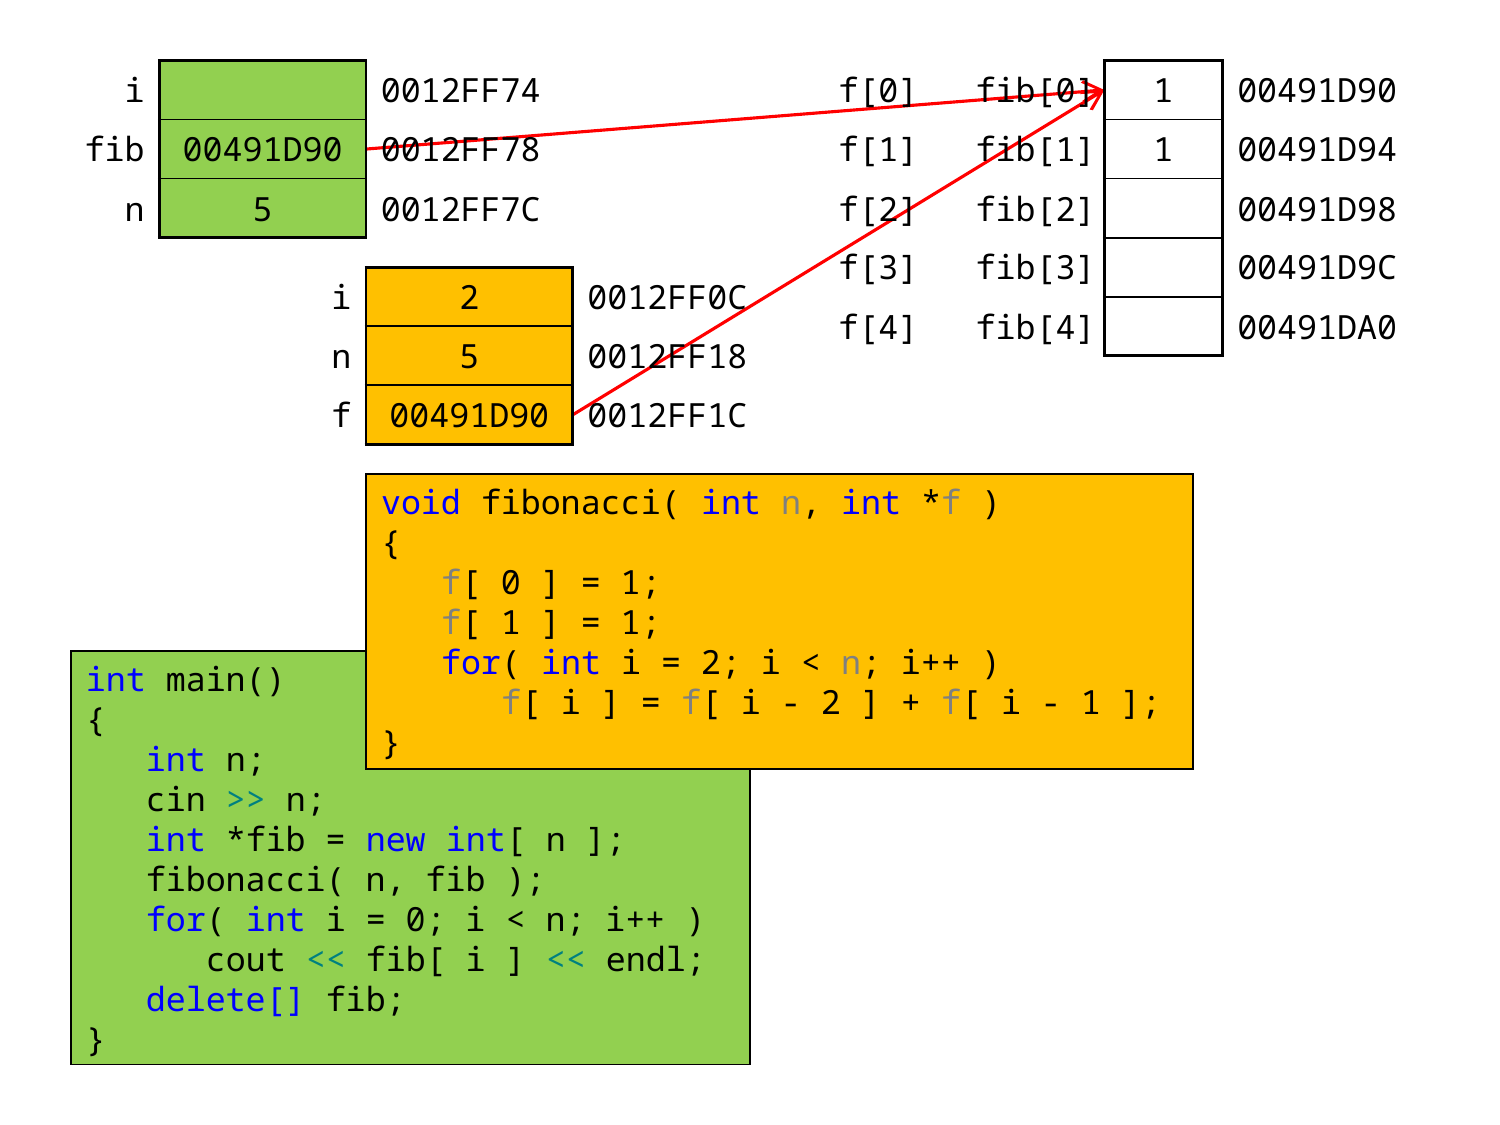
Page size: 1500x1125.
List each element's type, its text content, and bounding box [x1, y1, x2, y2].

table_header i [307, 267, 365, 326]
table_header f[0] [809, 60, 927, 120]
table_cell 0012FF1C [574, 385, 779, 444]
table_header 1 [1106, 62, 1221, 119]
table_cell 00491D98 [1224, 179, 1459, 238]
table_cell [1106, 239, 1221, 296]
table_header 2 [367, 269, 571, 325]
table_cell fib[2] [927, 179, 1103, 238]
list int main() { int n; cin >> n; int *fib = new int[ n ]; fibonacci( n, fib ); for( int i = 0; i < n; i++ ) cout << fib[ i ] << endl; delete[] fib; } [70, 650, 751, 1065]
table_cell 1 [1106, 120, 1221, 178]
table_cell n [41, 179, 158, 238]
table_cell 00491D94 [1224, 120, 1459, 179]
table_cell f [307, 385, 365, 444]
table_header 00491D90 [1224, 60, 1459, 120]
table_cell 00491D90 [161, 120, 365, 178]
table_header i [41, 60, 158, 120]
table_cell f[3] [809, 238, 927, 297]
table_cell 00491DA0 [1224, 297, 1459, 356]
table_header [161, 62, 365, 119]
table_cell [1106, 298, 1221, 354]
table_cell 0012FF78 [367, 120, 573, 179]
table_header fib[0] [927, 60, 1103, 120]
table_cell f[1] [809, 120, 927, 179]
table_cell [1106, 179, 1221, 237]
list void fibonacci( int n, int *f ) { f[ 0 ] = 1; f[ 1 ] = 1; for( int i = 2; i < n; i++ ) f[ i ] = f[ i - 2 ] + f[ i - 1 ]; } [365, 473, 1194, 770]
table_cell fib[4] [927, 297, 1103, 356]
table_cell 5 [367, 327, 571, 384]
table_cell f[2] [809, 179, 927, 238]
table_cell 00491D9C [1224, 238, 1459, 297]
table_cell f[4] [809, 297, 927, 356]
table_cell 00491D90 [367, 386, 571, 443]
table_header 0012FF0C [574, 267, 779, 326]
table_cell fib[1] [927, 120, 1103, 179]
table_cell n [307, 326, 365, 385]
table_cell 5 [161, 179, 365, 236]
table_header 0012FF74 [367, 60, 573, 120]
table_cell 0012FF7C [367, 179, 573, 238]
table_cell fib[3] [927, 238, 1103, 297]
table_cell fib [41, 120, 158, 179]
table_cell 0012FF18 [574, 326, 779, 385]
